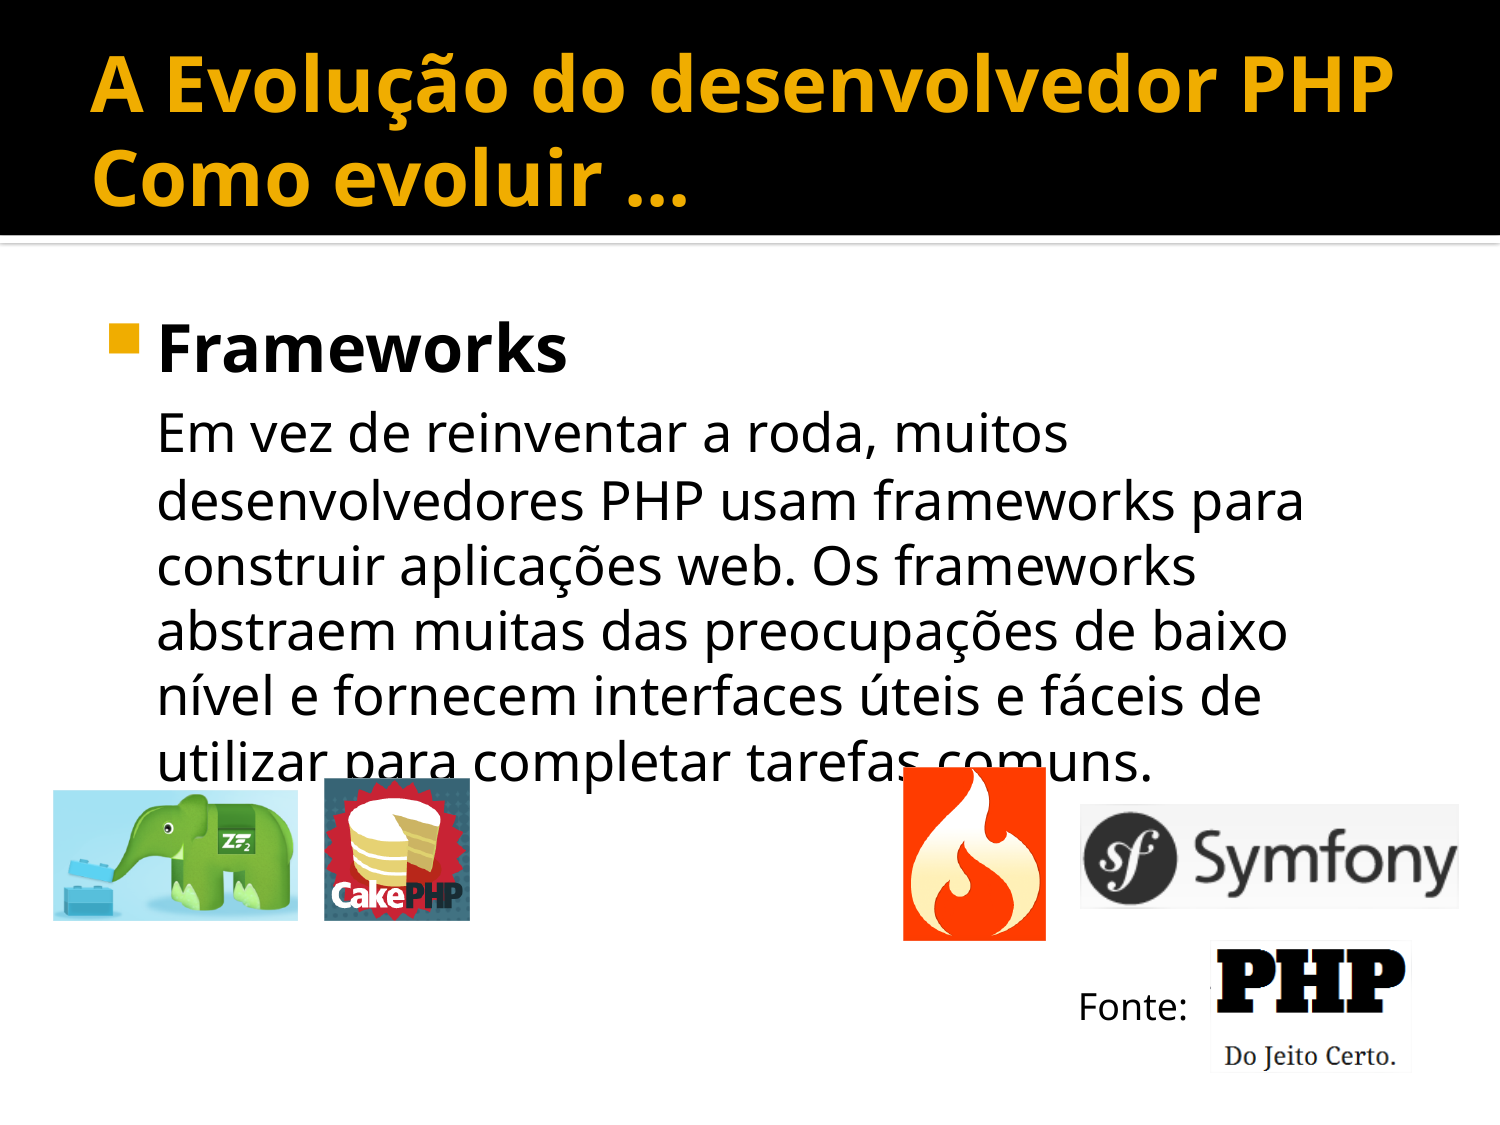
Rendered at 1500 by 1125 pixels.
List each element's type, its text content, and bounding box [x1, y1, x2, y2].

list Frameworks Em vez de reinventar a roda, muitos desenvolvedores PHP usam frameworks para construir aplicações web. Os frameworks abstraem muitas das preocupações de baixo nível e fornecem interfaces úteis e fáceis de utilizar para completar tarefas comuns. [75, 291, 1425, 1050]
picture [903, 767, 1046, 941]
picture [1080, 804, 1459, 909]
title A Evolução do desenvolvedor PHP Como evoluir ... [75, 25, 1425, 231]
picture [324, 778, 470, 921]
picture [1210, 940, 1412, 1073]
text_box Fonte: [1063, 975, 1203, 1036]
picture [52, 790, 298, 921]
